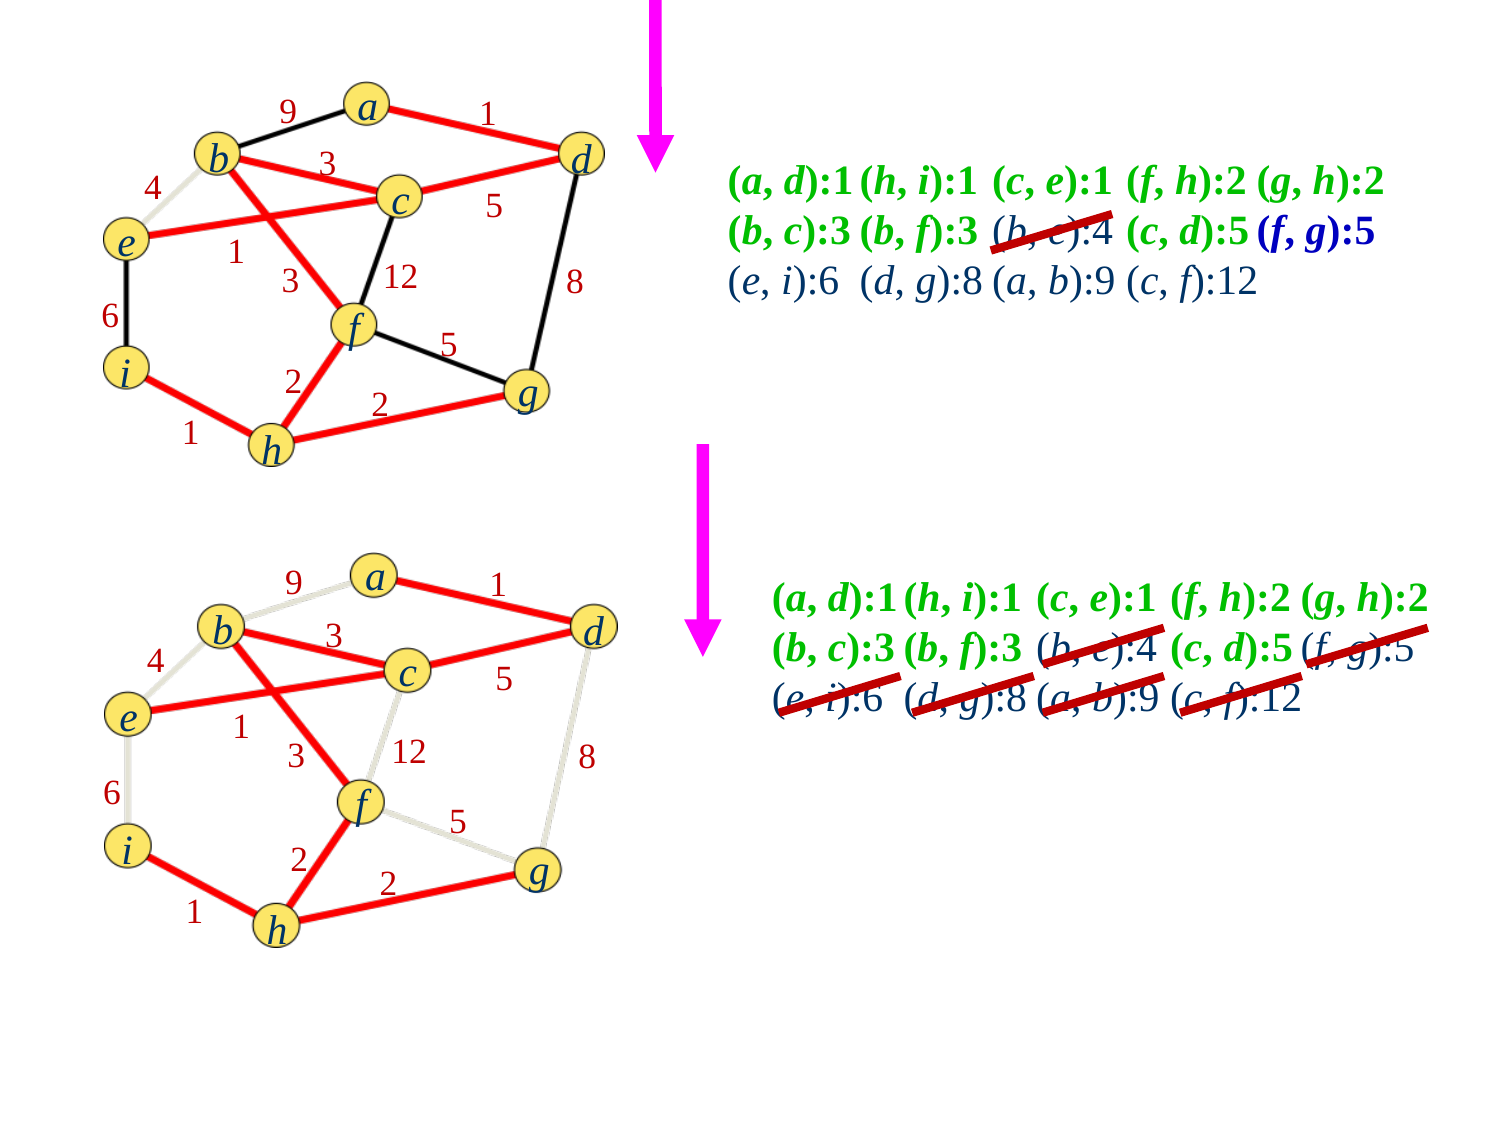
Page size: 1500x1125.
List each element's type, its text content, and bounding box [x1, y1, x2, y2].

text_box [696, 444, 710, 657]
text_box (a, d):1 (h, i):1 (c, e):1 (f, h):2 (g, h):2 (b, c):3 (b, f):3 (b, e):4 (c, d):5 (f, g):5 (e, i):6 (d, g):8 (a, b):9 (c, f):12 [727, 152, 1385, 303]
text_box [100, 78, 605, 474]
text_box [102, 548, 618, 953]
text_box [772, 568, 1429, 720]
text_box [649, 0, 662, 173]
